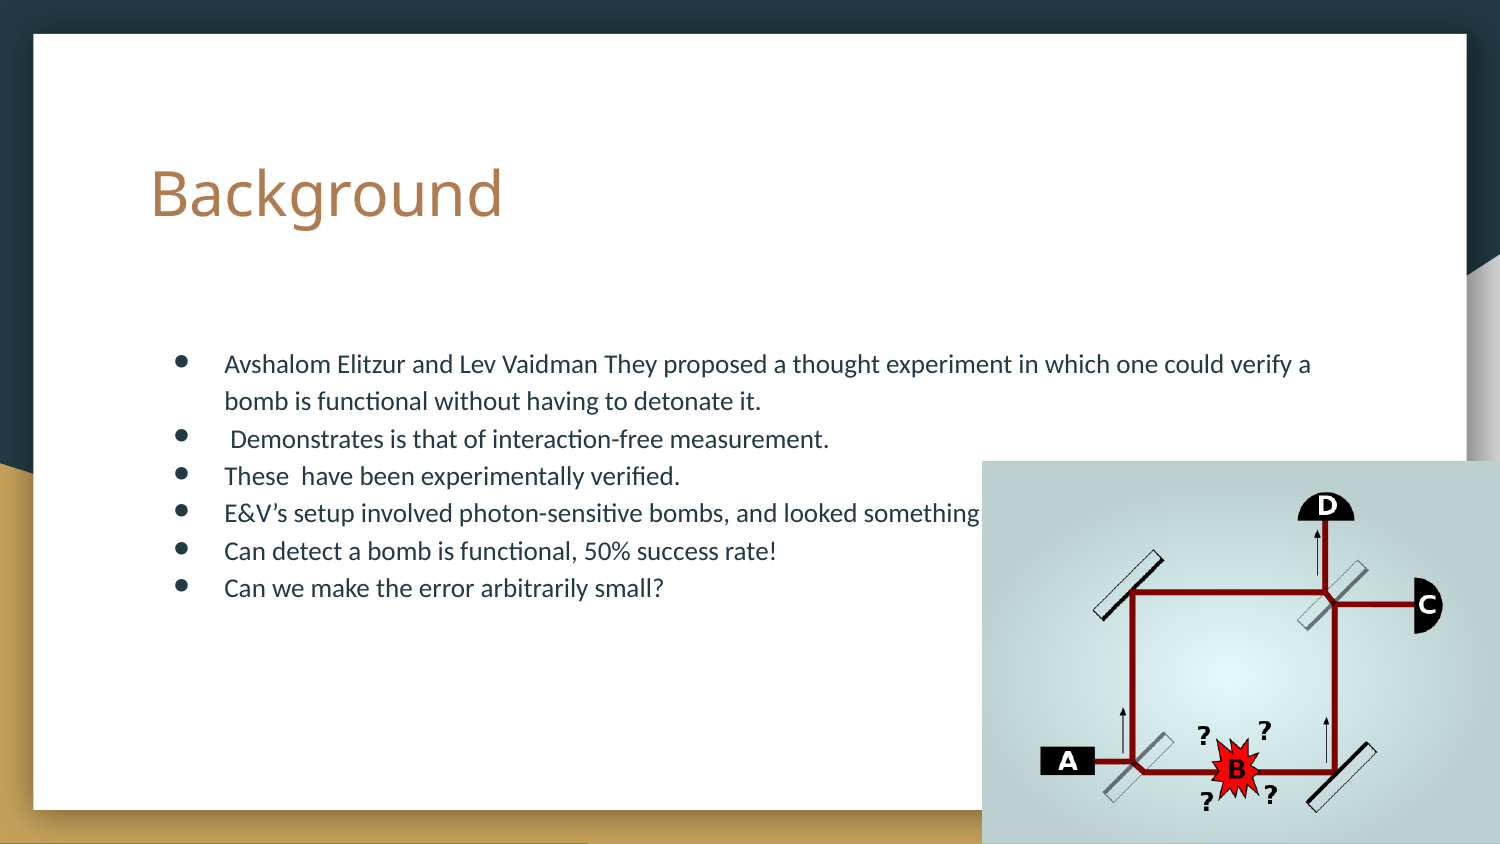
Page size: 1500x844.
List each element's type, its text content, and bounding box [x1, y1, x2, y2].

picture [981, 461, 1500, 844]
title Background [134, 138, 1366, 296]
list Avshalom Elitzur and Lev Vaidman They proposed a thought experiment in which one could verify a bomb is functional without having to detonate it. Demonstrates is that of interaction-free measurement. These have been experimentally verified. E&V’s setup involved photon-sensitive bombs, and looked something like this: Can detect a bomb is functional, 50% success rate! Can we make the error arbitrarily small? [134, 326, 1366, 729]
